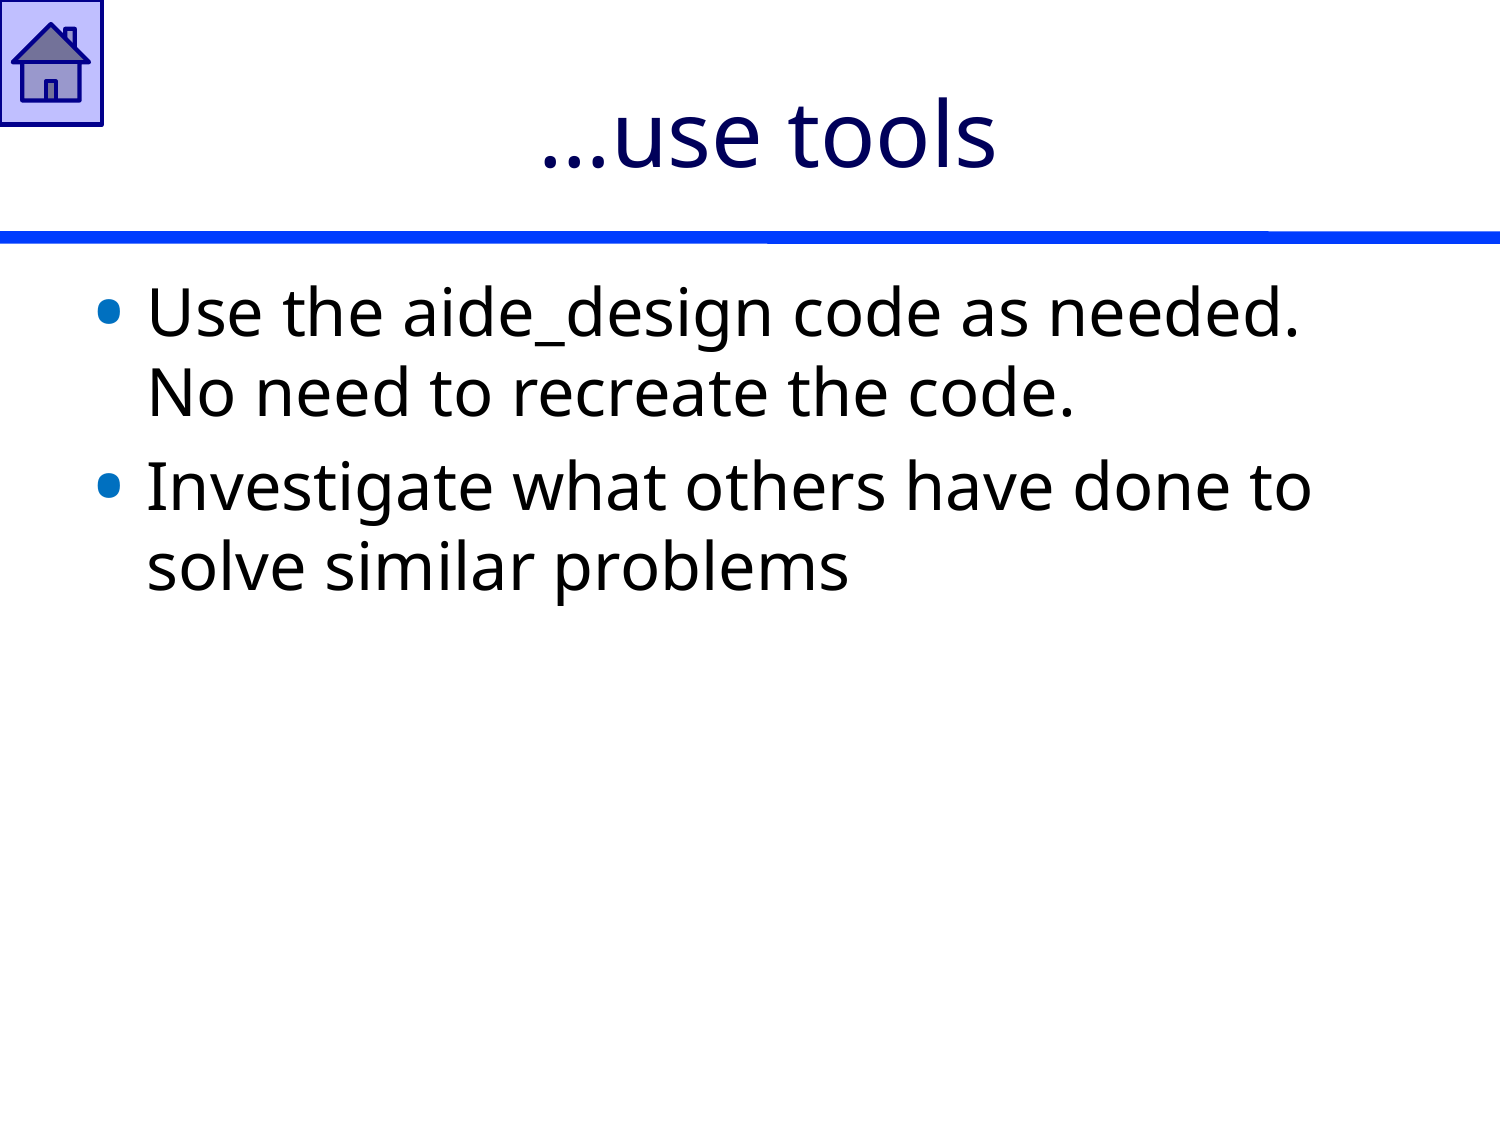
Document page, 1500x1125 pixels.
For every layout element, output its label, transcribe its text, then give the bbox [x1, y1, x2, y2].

list Use the aide_design code as needed. No need to recreate the code. Investigate what others have done to solve similar problems [74, 262, 1426, 1006]
title …use tools [75, 37, 1463, 225]
